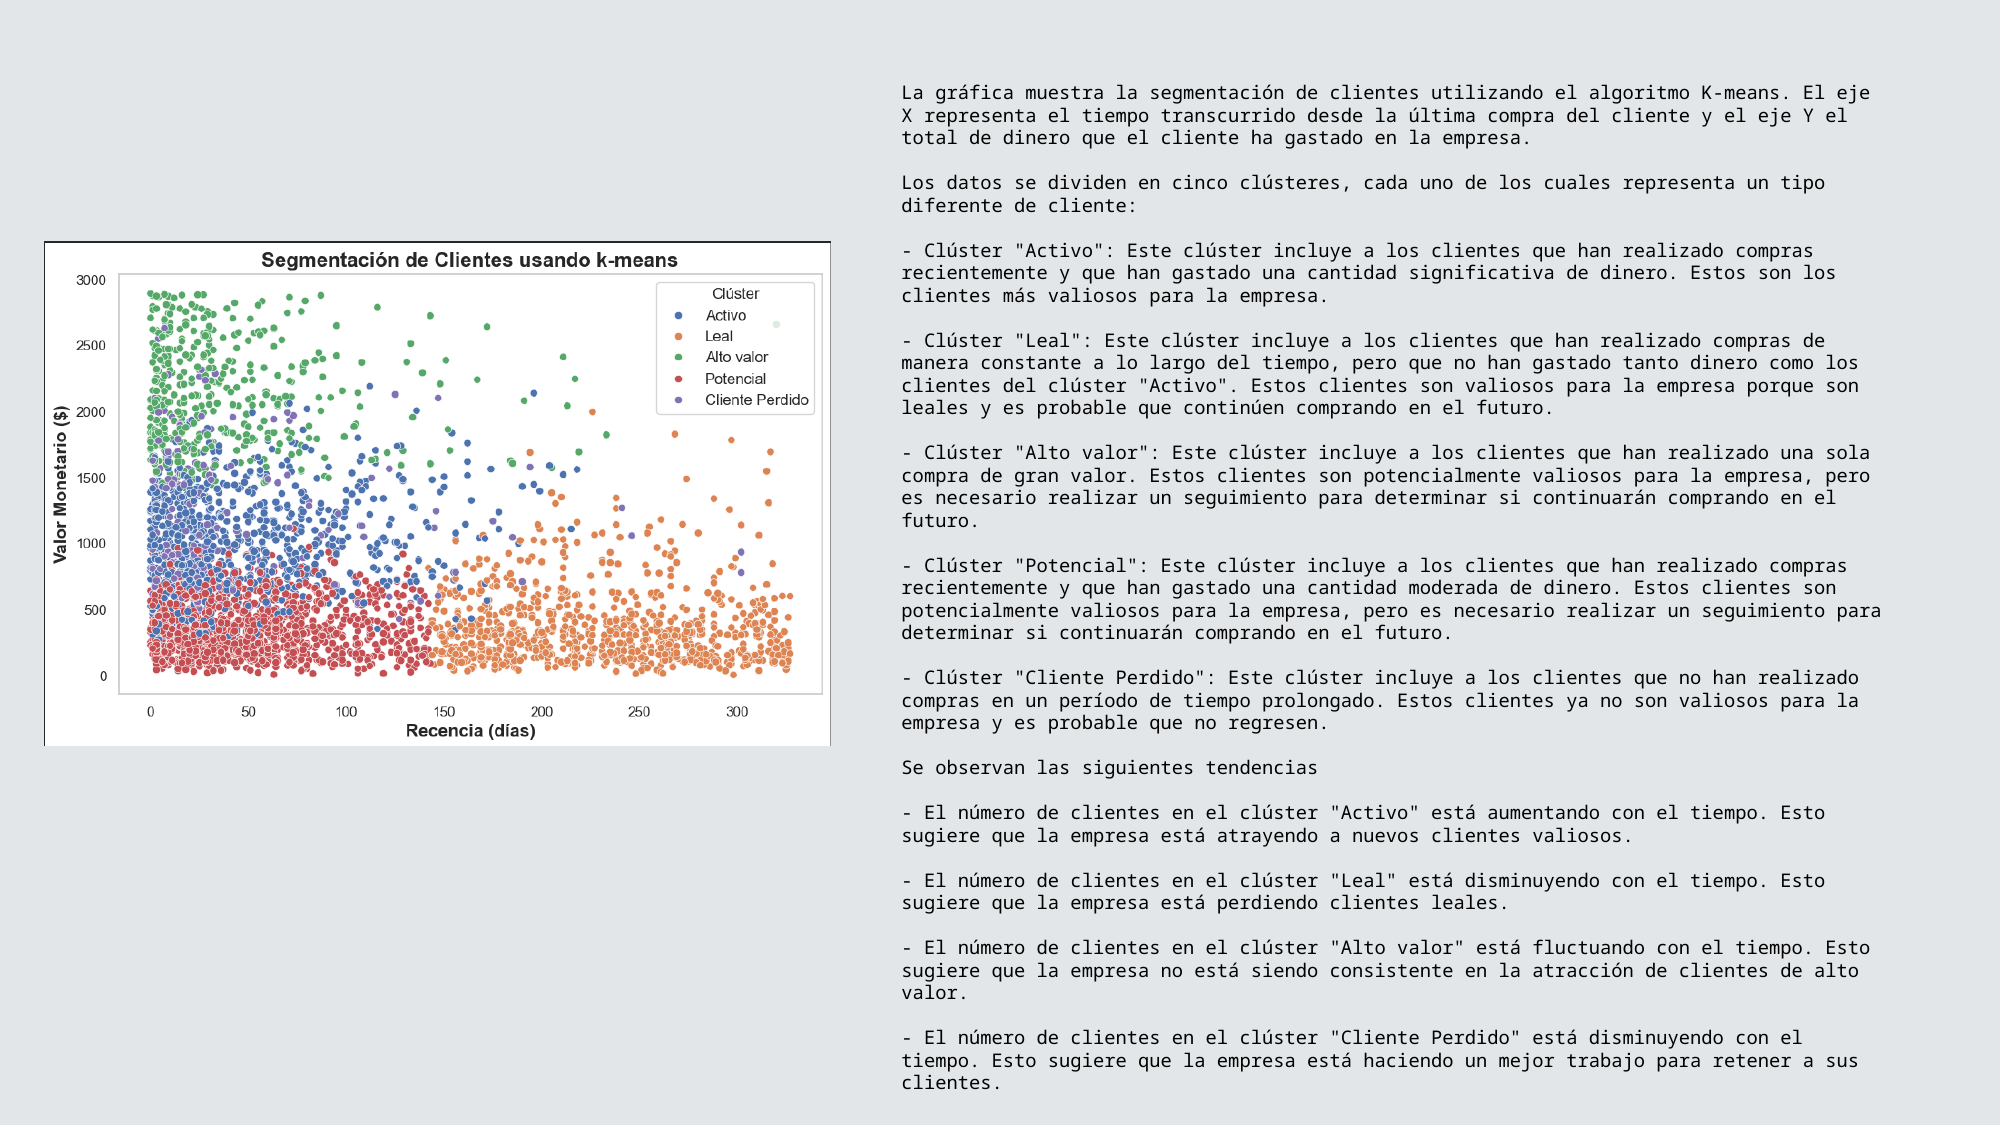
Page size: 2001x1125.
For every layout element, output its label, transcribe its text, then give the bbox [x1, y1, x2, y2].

picture [44, 241, 831, 746]
text_box La gráfica muestra la segmentación de clientes utilizando el algoritmo K-means. El eje X representa el tiempo transcurrido desde la última compra del cliente y el eje Y el total de dinero que el cliente ha gastado en la empresa. Los datos se dividen en cinco clústeres, cada uno de los cuales representa un tipo diferente de cliente: - Clúster "Activo": Este clúster incluye a los clientes que han realizado compras recientemente y que han gastado una cantidad significativa de dinero. Estos son los clientes más valiosos para la empresa. - Clúster "Leal": Este clúster incluye a los clientes que han realizado compras de manera constante a lo largo del tiempo, pero que no han gastado tanto dinero como los clientes del clúster "Activo". Estos clientes son valiosos para la empresa porque son leales y es probable que continúen comprando en el futuro. - Clúster "Alto valor": Este clúster incluye a los clientes que han realizado una sola compra de gran valor. Estos clientes son potencialmente valiosos para la empresa, pero es necesario realizar un seguimiento para determinar si continuarán comprando en el futuro. - Clúster "Potencial": Este clúster incluye a los clientes que han realizado compras recientemente y que han gastado una cantidad moderada de dinero. Estos clientes son potencialmente valiosos para la empresa, pero es necesario realizar un seguimiento para determinar si continuarán comprando en el futuro. - Clúster "Cliente Perdido": Este clúster incluye a los clientes que no han realizado compras en un período de tiempo prolongado. Estos clientes ya no son valiosos para la empresa y es probable que no regresen. Se observan las siguientes tendencias - El número de clientes en el clúster "Activo" está aumentando con el tiempo. Esto sugiere que la empresa está atrayendo a nuevos clientes valiosos. - El número de clientes en el clúster "Leal" está disminuyendo con el tiempo. Esto sugiere que la empresa está perdiendo clientes leales. - El número de clientes en el clúster "Alto valor" está fluctuando con el tiempo. Esto sugiere que la empresa no está siendo consistente en la atracción de clientes de alto valor. - El número de clientes en el clúster "Cliente Perdido" está disminuyendo con el tiempo. Esto sugiere que la empresa está haciendo un mejor trabajo para retener a sus clientes. [886, 73, 1906, 1125]
